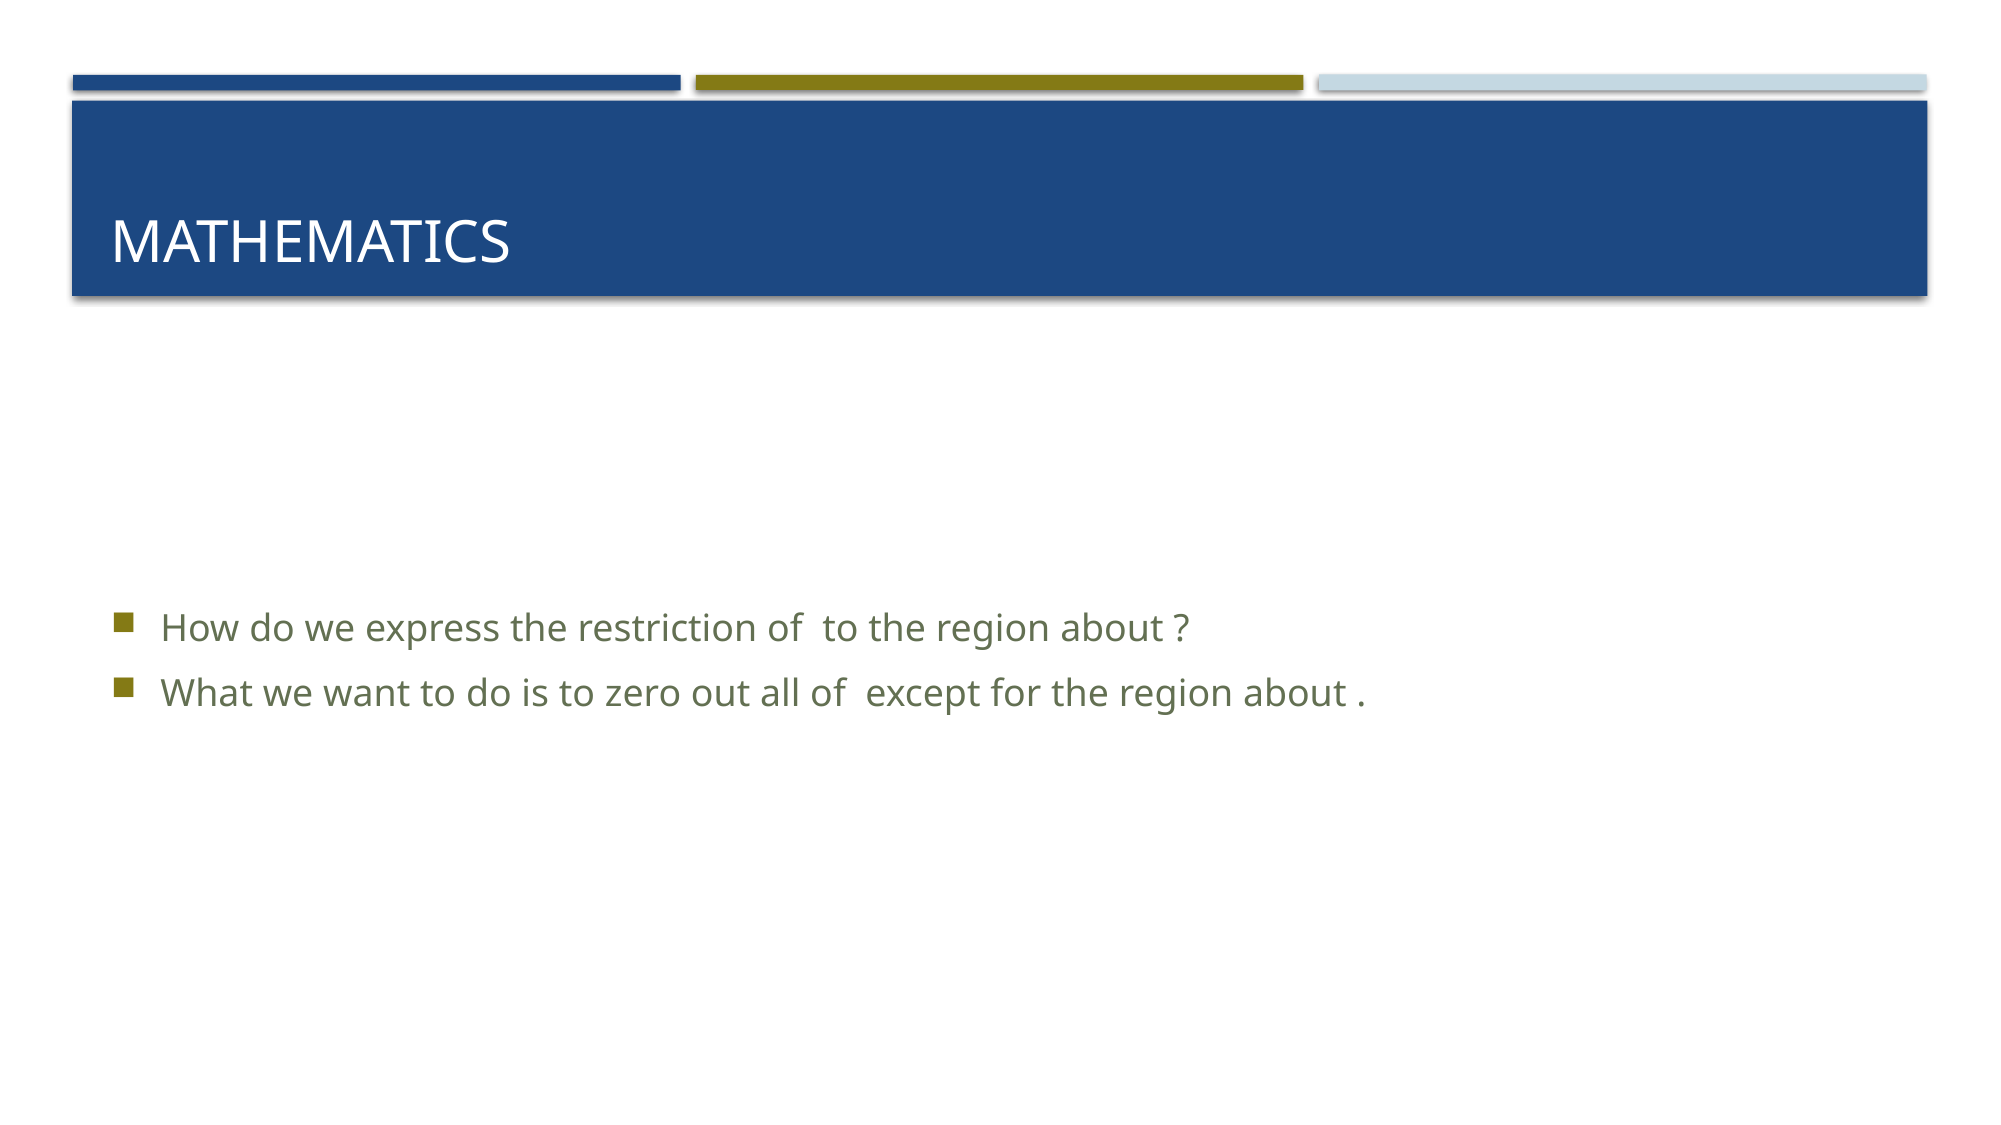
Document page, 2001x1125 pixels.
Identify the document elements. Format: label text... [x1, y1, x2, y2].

title Mathematics [95, 115, 1905, 282]
